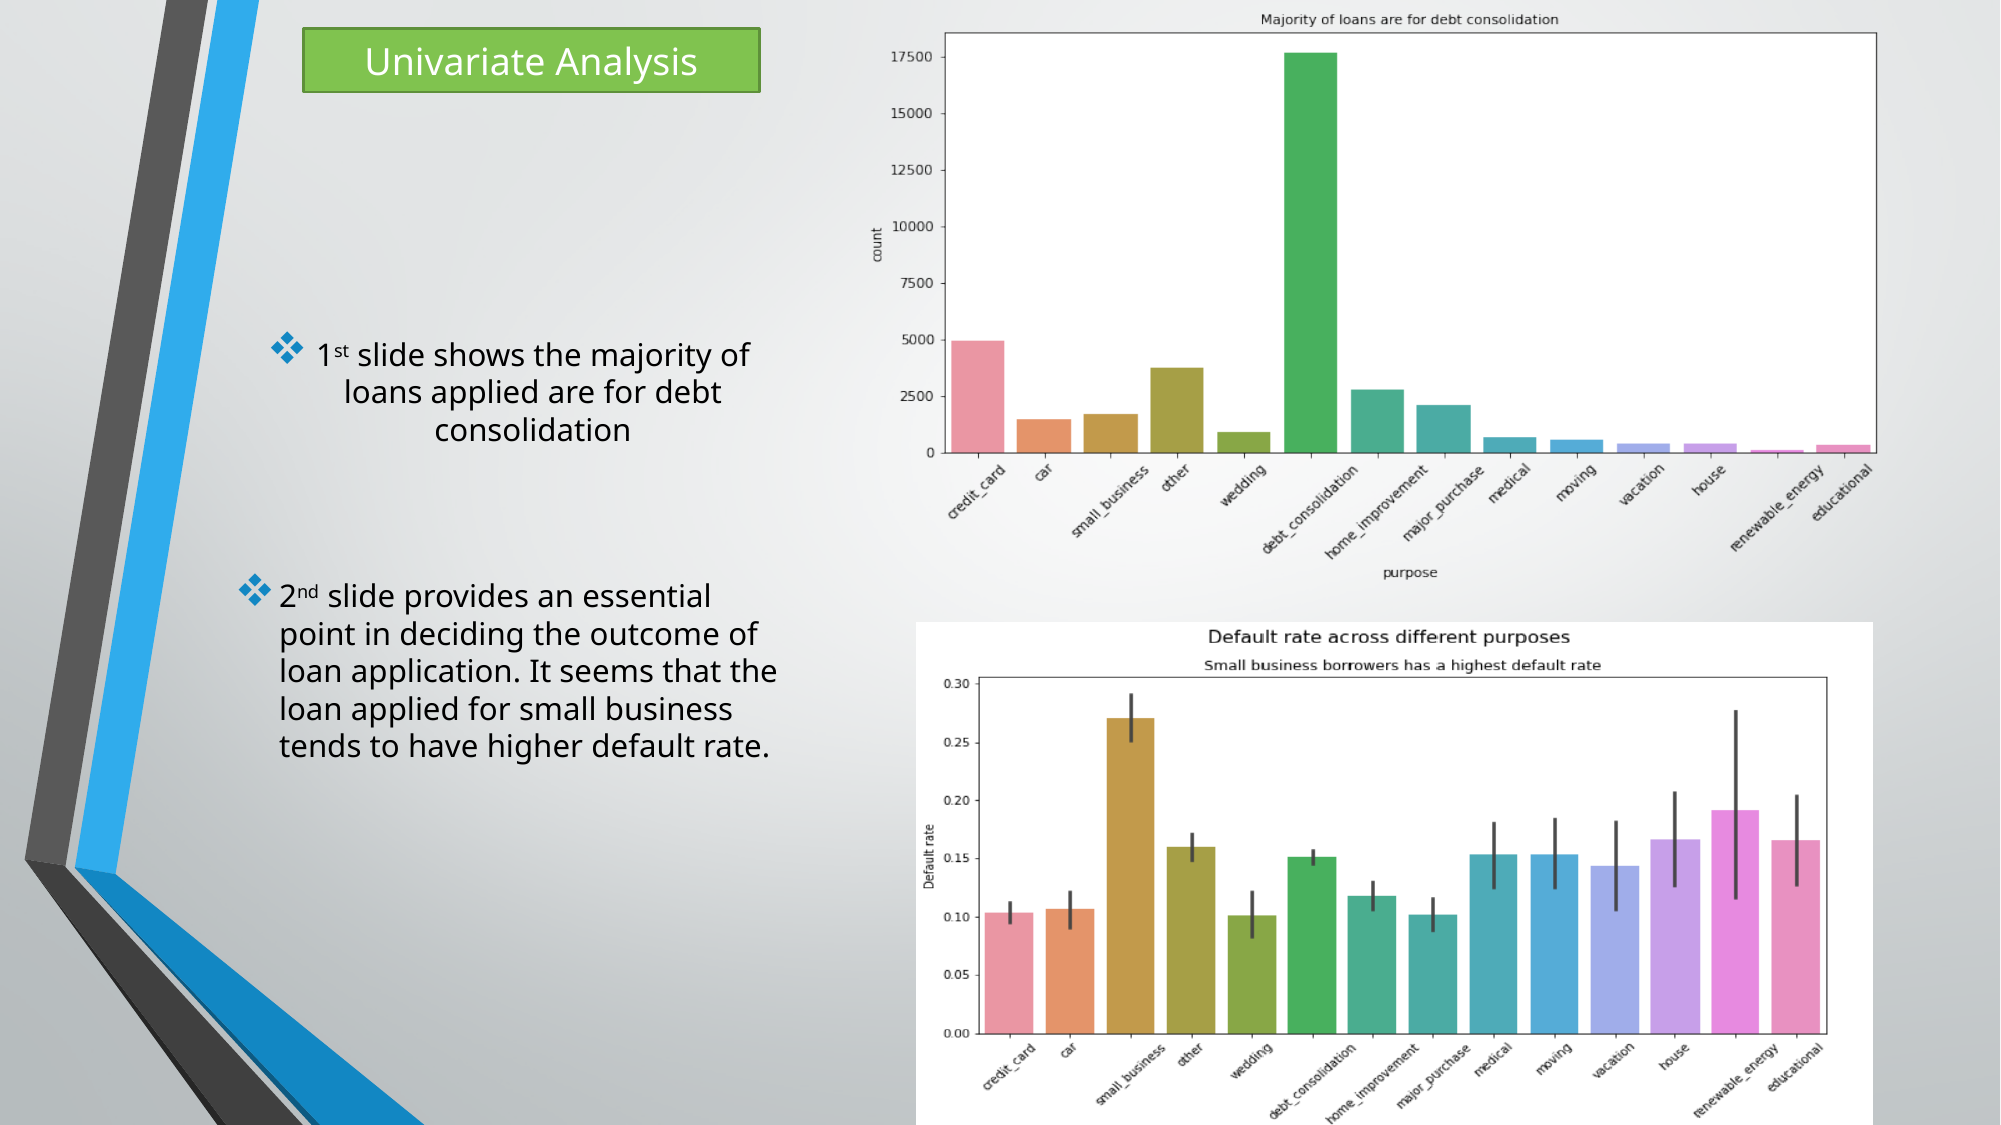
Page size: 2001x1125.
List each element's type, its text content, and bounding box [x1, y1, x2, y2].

list 1st slide shows the majority of loans applied are for debt consolidation 2nd slide provides an essential point in deciding the outcome of loan application. It seems that the loan applied for small business tends to have higher default rate. [220, 311, 803, 788]
text_box Univariate Analysis [302, 27, 761, 93]
picture [916, 622, 1873, 1125]
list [861, 0, 1886, 589]
